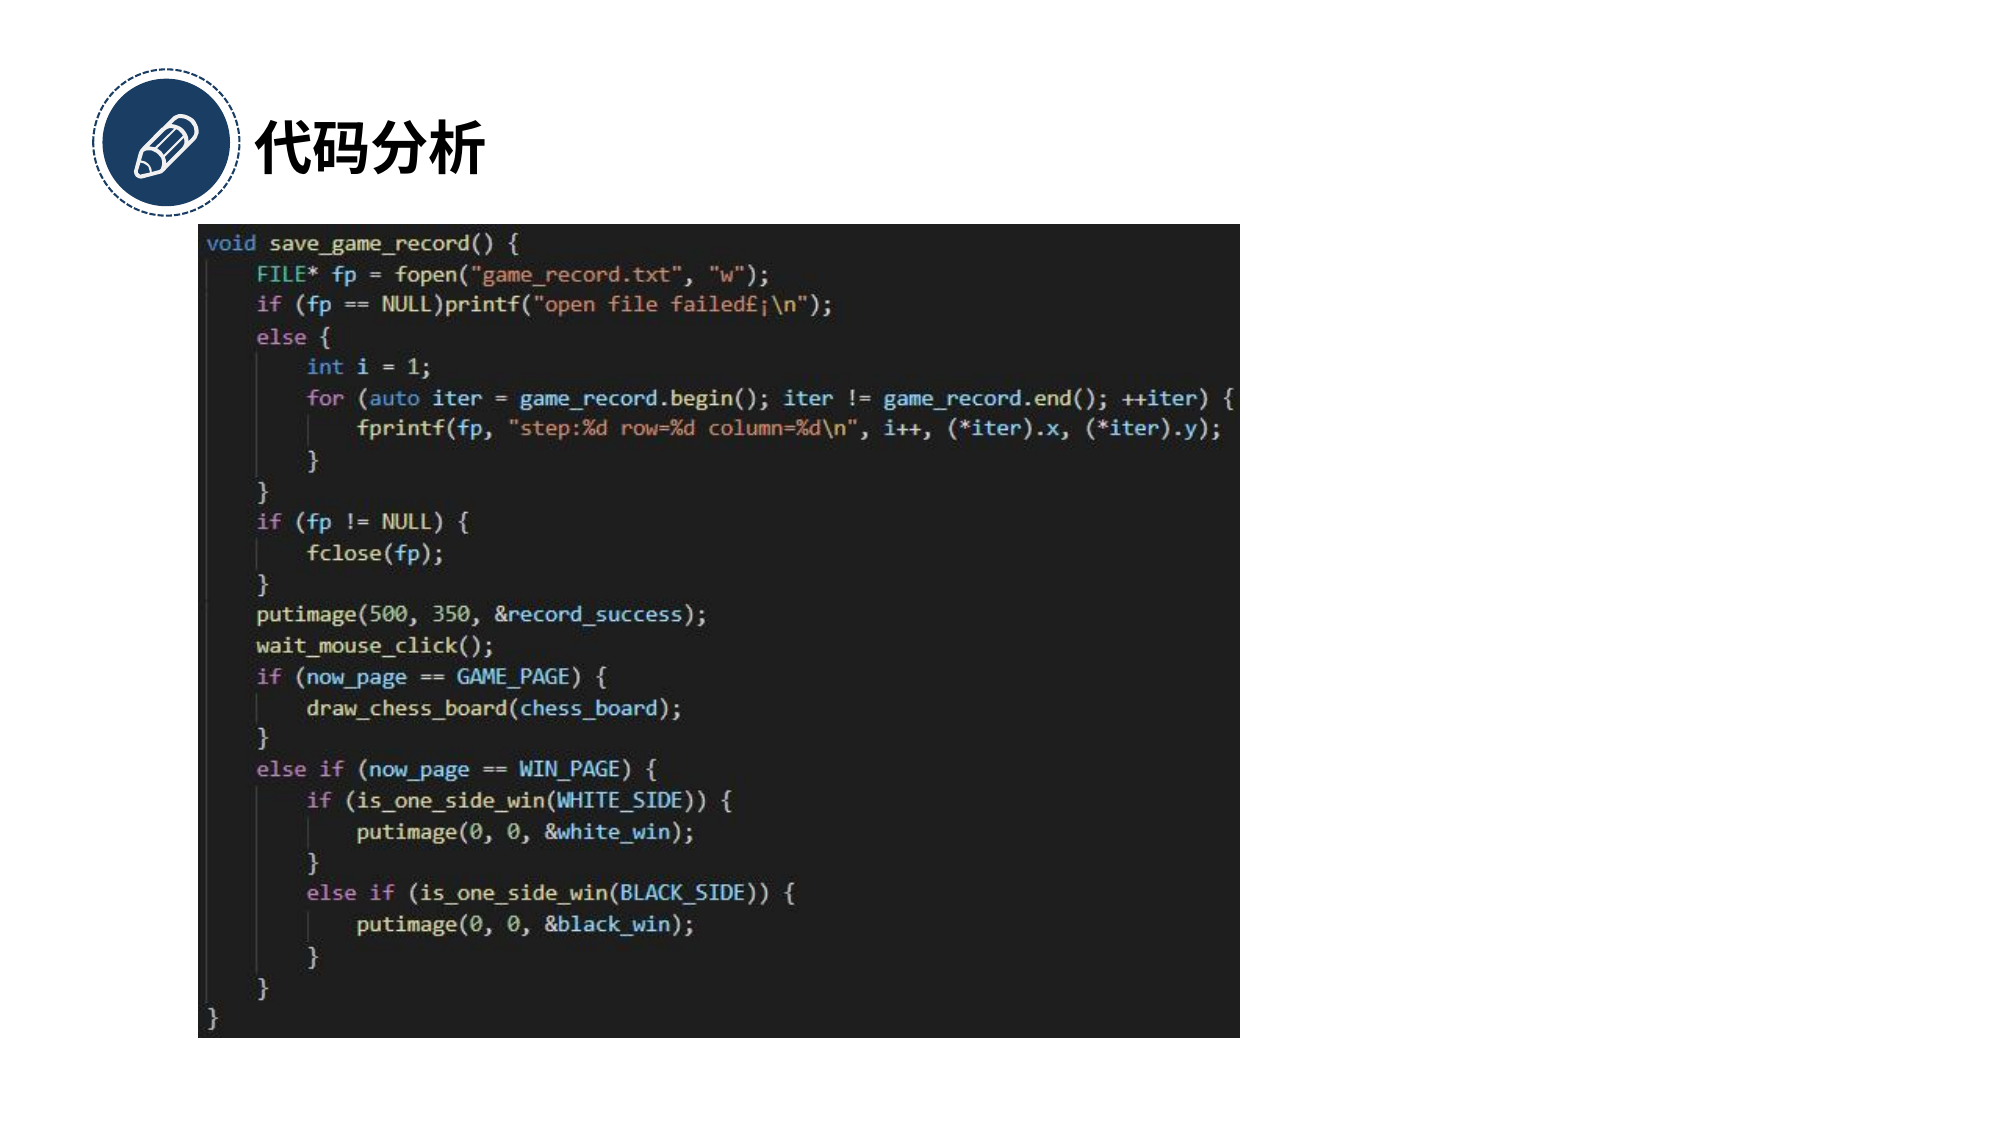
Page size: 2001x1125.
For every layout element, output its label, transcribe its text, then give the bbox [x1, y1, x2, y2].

text_box 代码分析 [239, 103, 1056, 224]
text_box [133, 114, 199, 179]
picture [198, 224, 1240, 1038]
text_box [102, 78, 231, 207]
text_box [93, 69, 239, 216]
